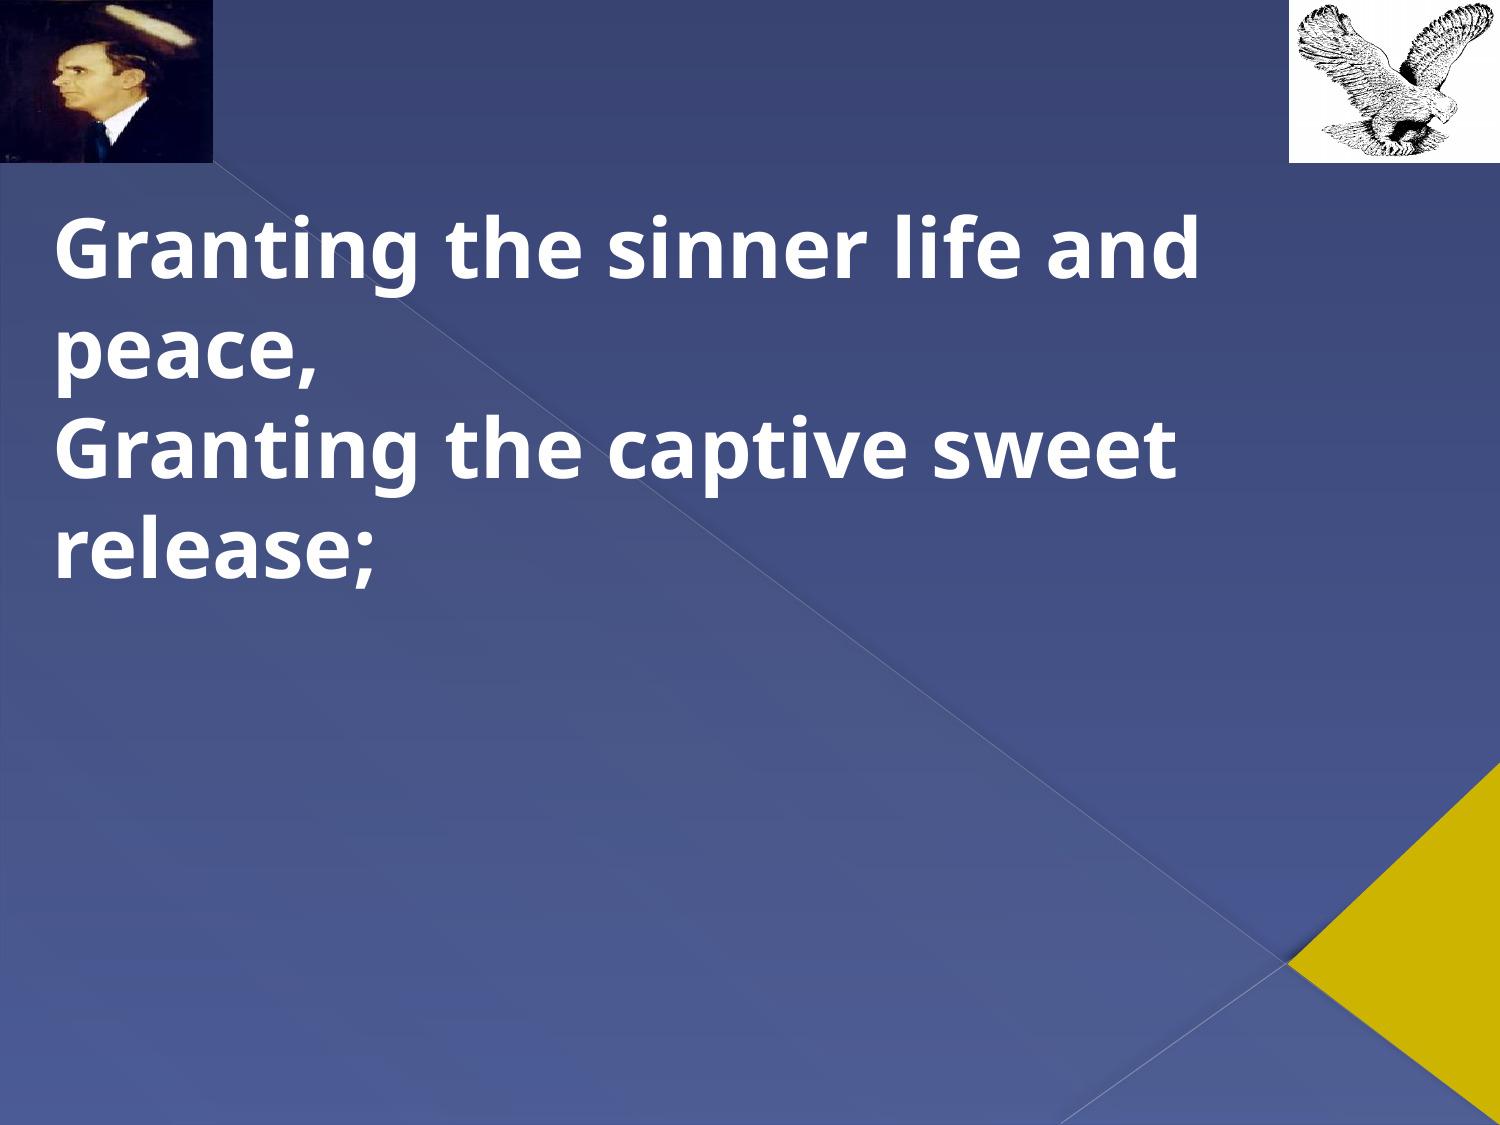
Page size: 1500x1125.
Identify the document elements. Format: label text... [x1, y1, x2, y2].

text_box [1285, 760, 1500, 1125]
text_box Granting the sinner life and peace, Granting the captive sweet release; [37, 187, 1500, 603]
picture [1288, 0, 1500, 163]
picture [0, 0, 213, 163]
